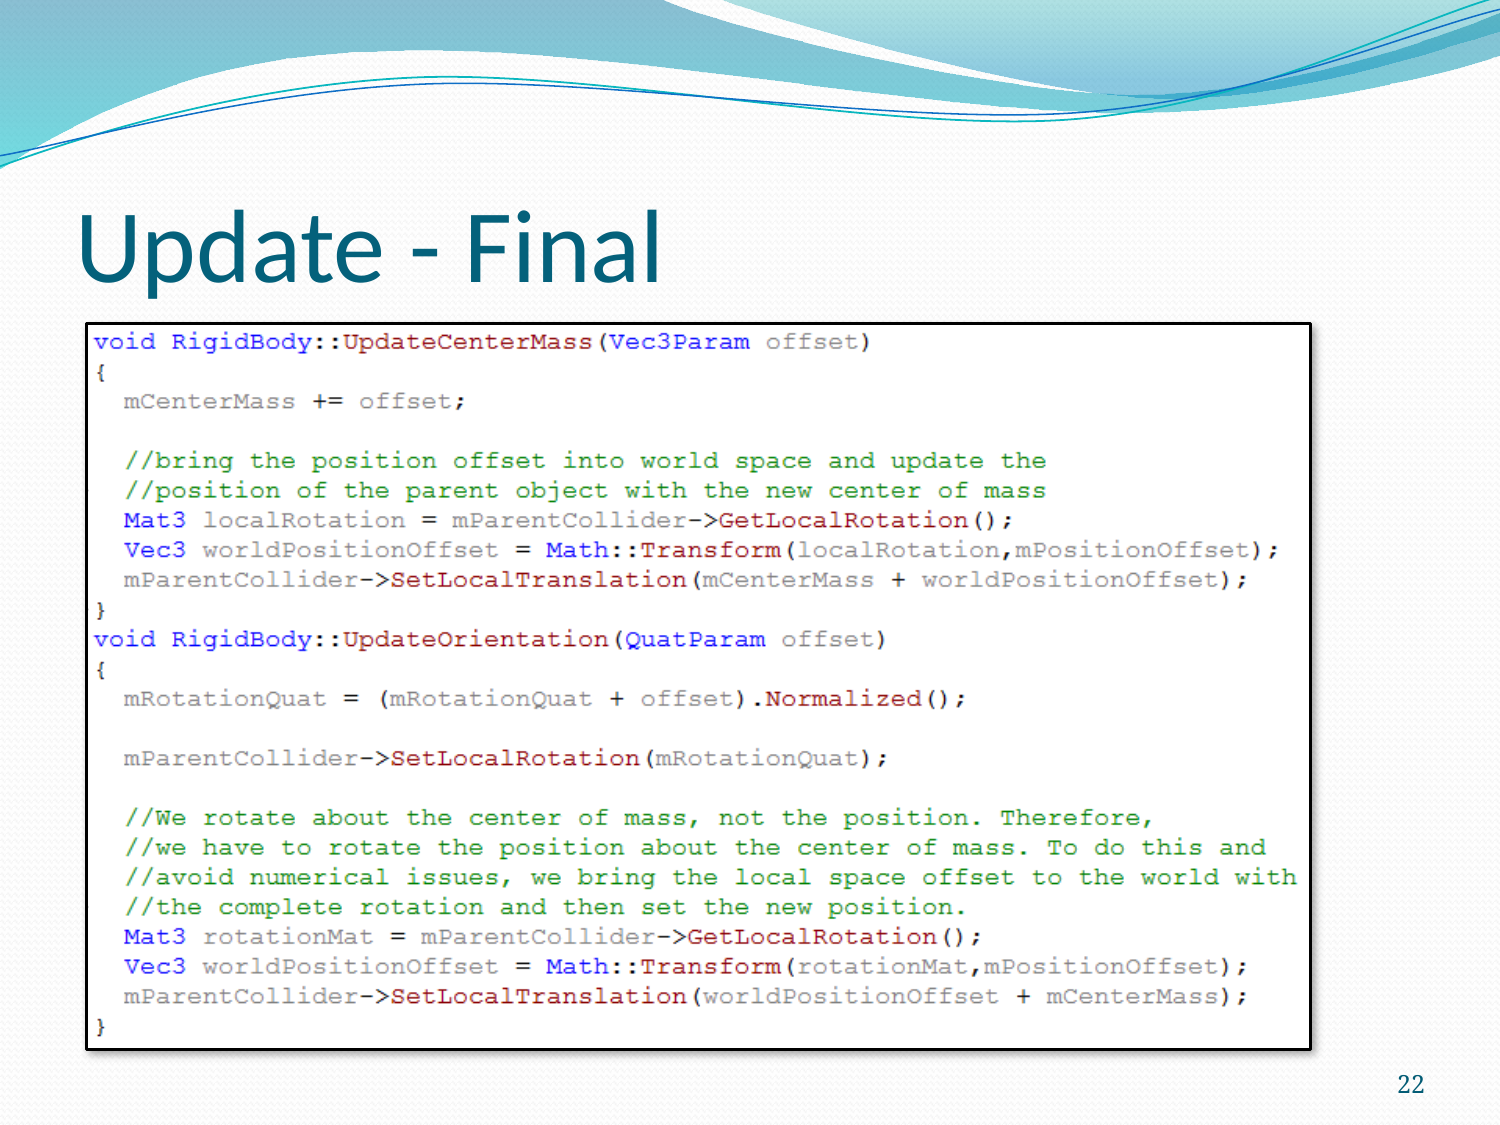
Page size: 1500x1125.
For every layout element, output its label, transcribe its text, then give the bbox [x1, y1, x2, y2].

slide_number 22 [1299, 1042, 1425, 1103]
title Update - Final [75, 115, 1425, 303]
text_box [1299, 1042, 1316, 1060]
picture [87, 324, 1310, 1049]
